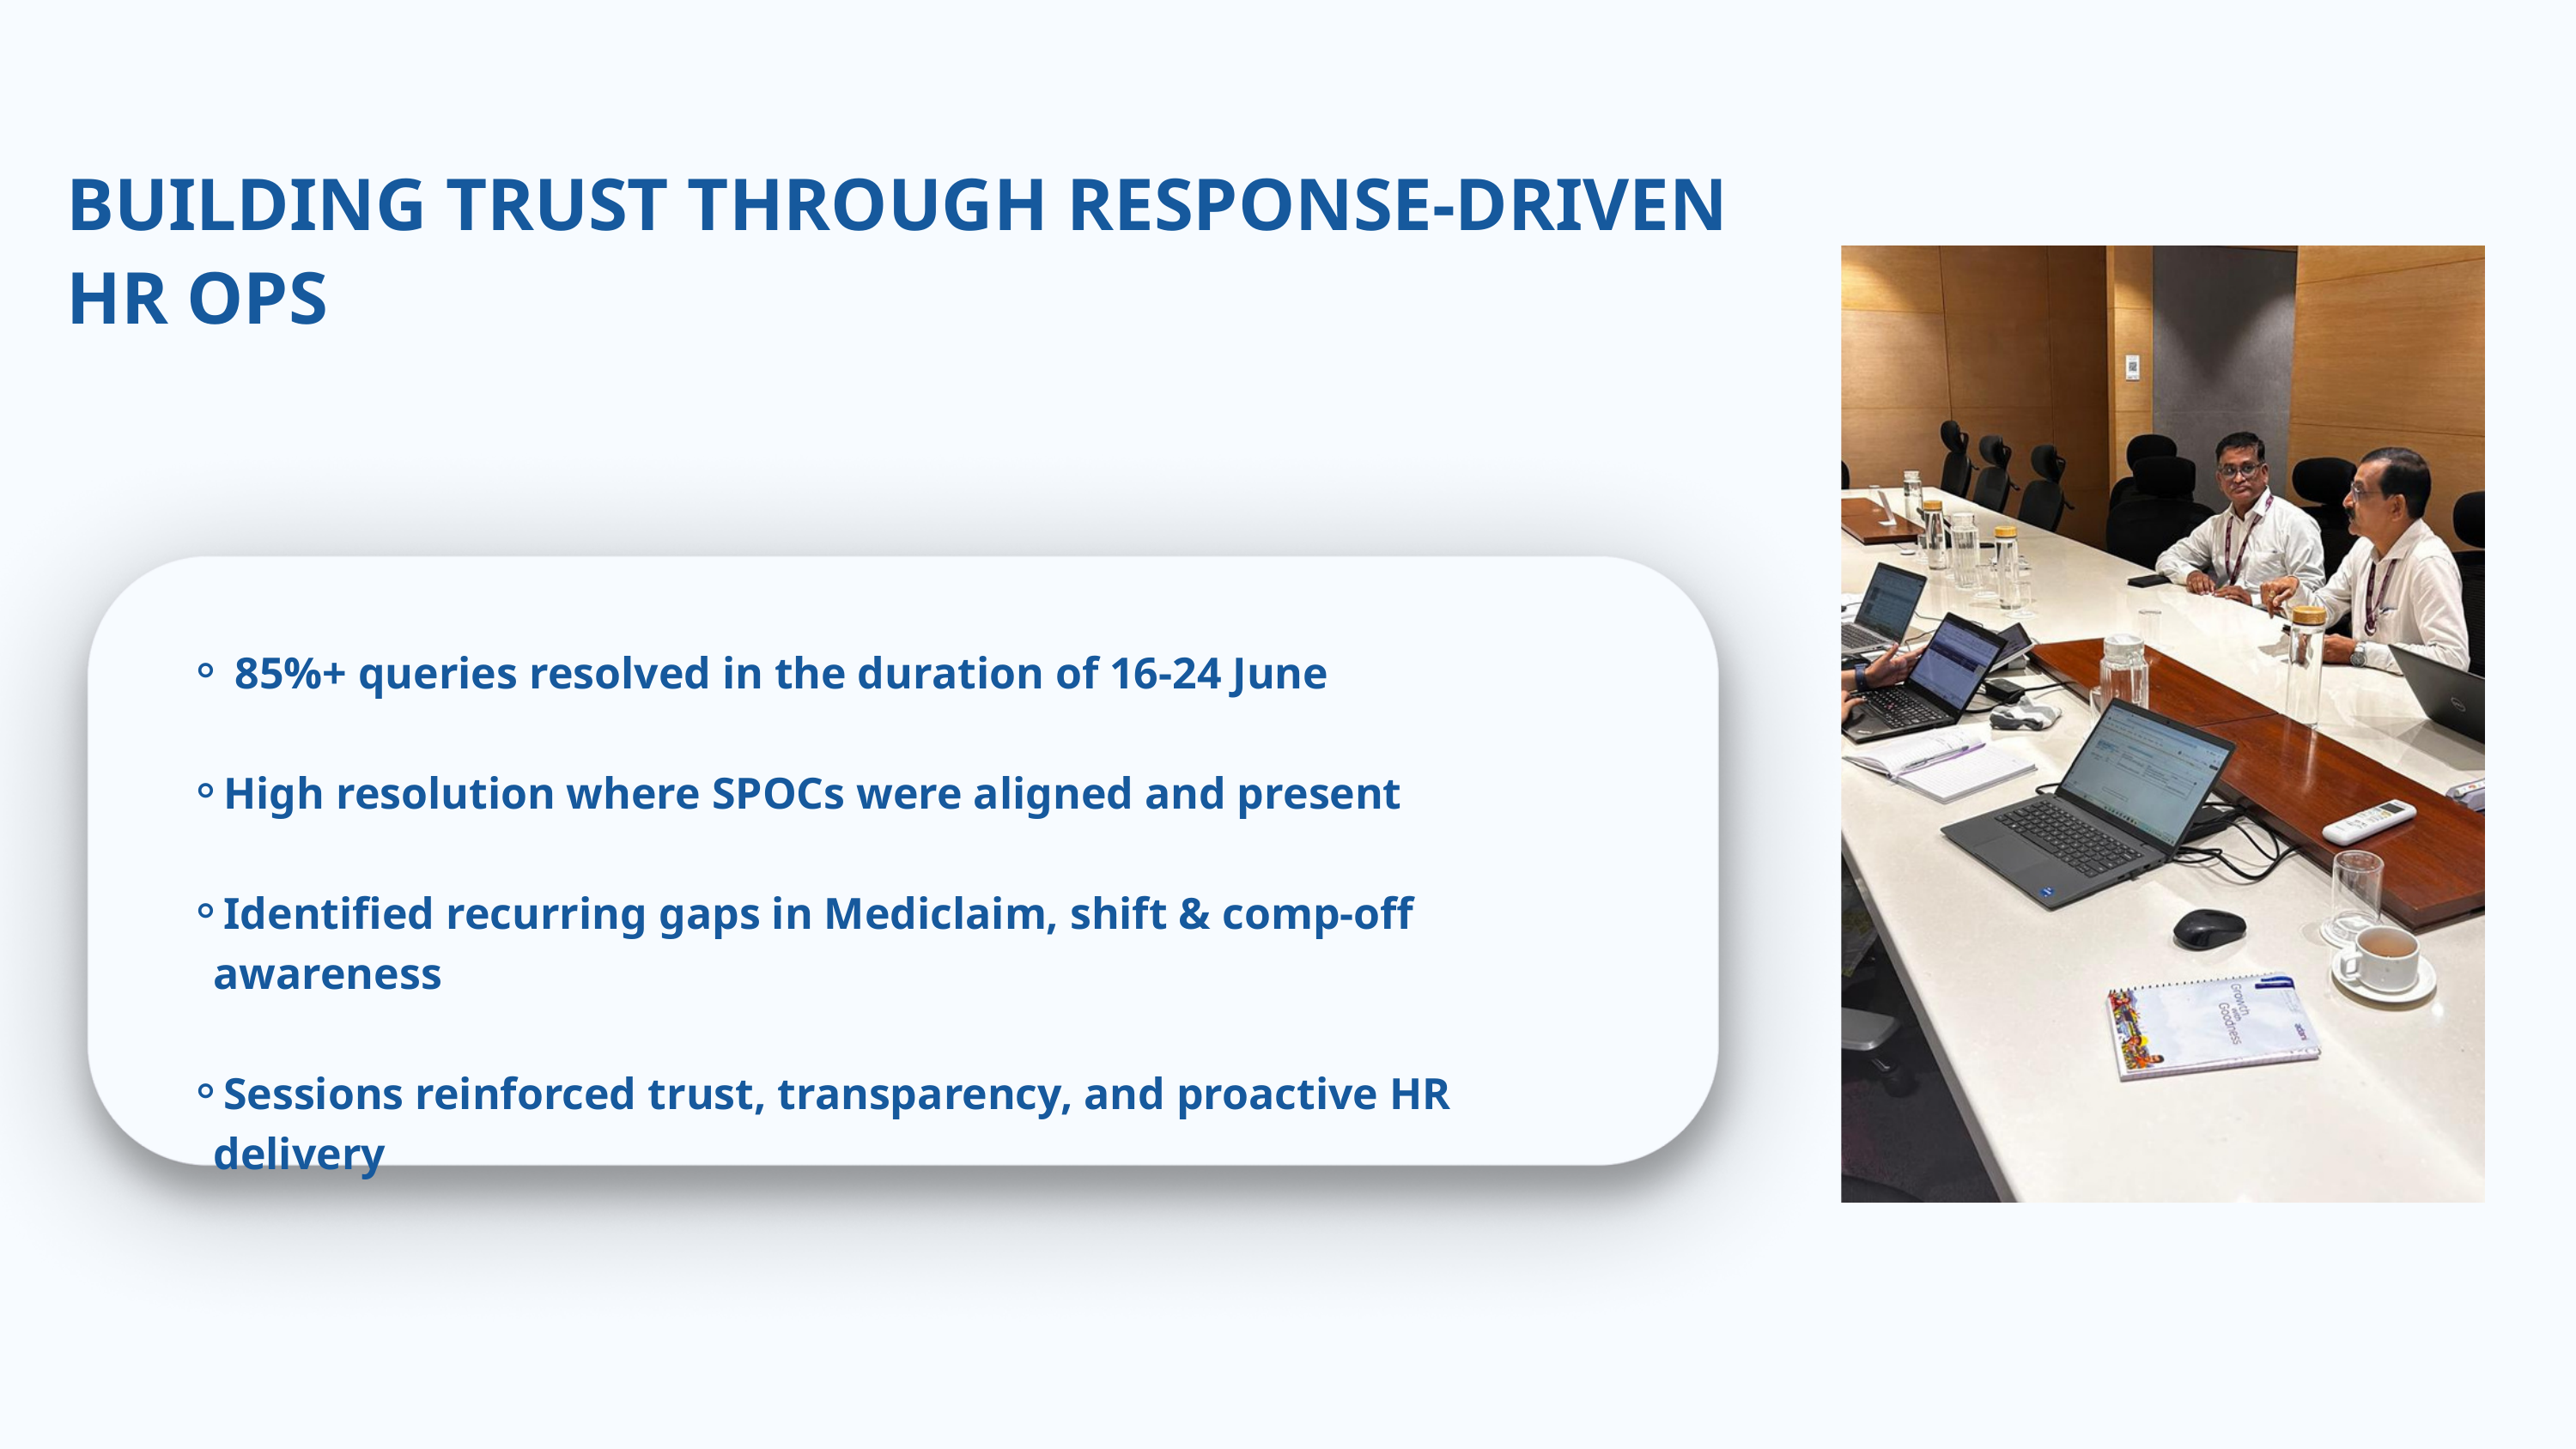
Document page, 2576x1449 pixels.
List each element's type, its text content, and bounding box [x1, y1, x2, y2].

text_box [0, 435, 1868, 1340]
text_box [1841, 246, 2486, 1203]
text_box BUILDING TRUST THROUGH RESPONSE-DRIVEN HR OPS [66, 152, 1735, 433]
